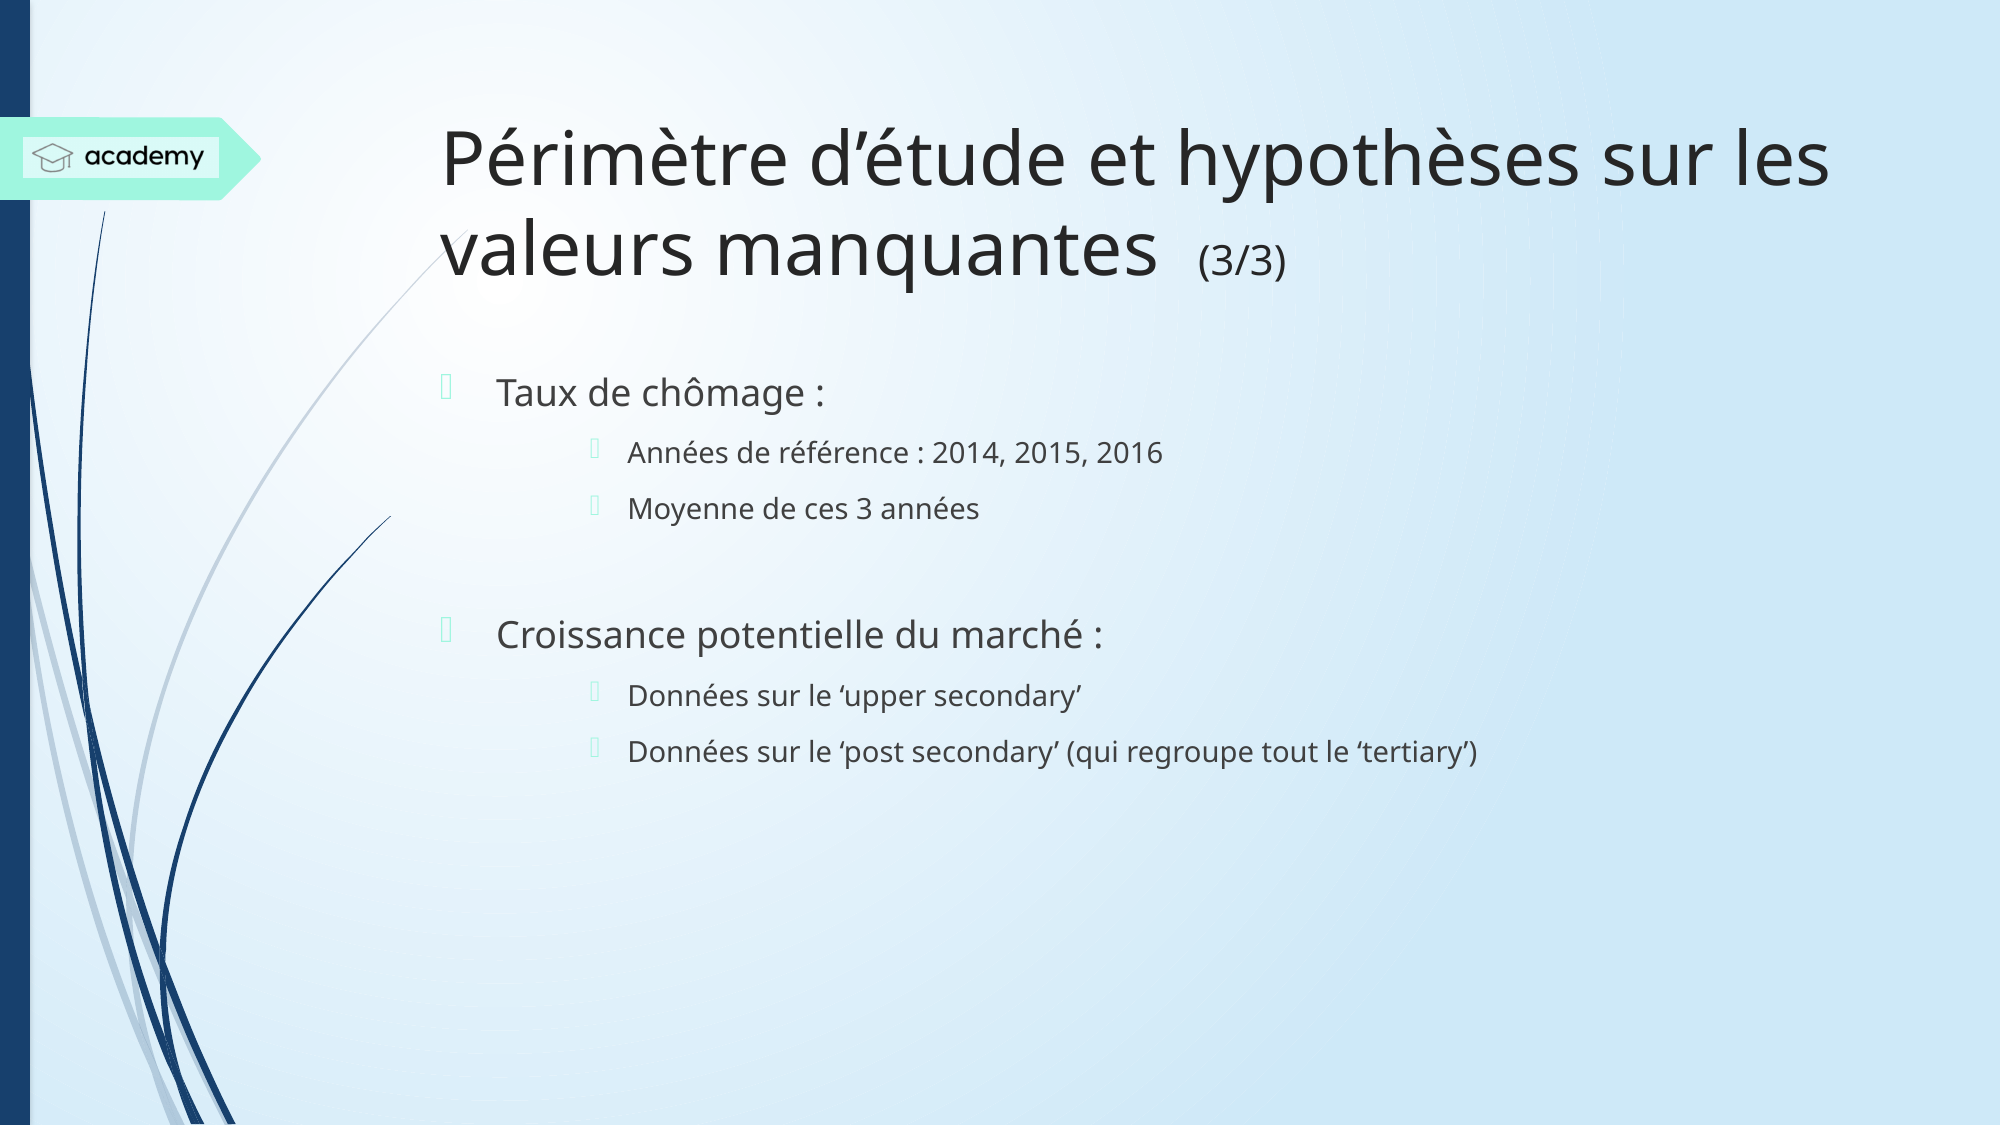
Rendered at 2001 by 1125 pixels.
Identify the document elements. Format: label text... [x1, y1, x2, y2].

title Périmètre d’étude et hypothèses sur les valeurs manquantes (3/3) [425, 102, 1888, 313]
list Taux de chômage : Années de référence : 2014, 2015, 2016 Moyenne de ces 3 années Croissance potentielle du marché : Données sur le ‘upper secondary’ Données sur le ‘post secondary’ (qui regroupe tout le ‘tertiary’) [424, 361, 1888, 1093]
picture [23, 136, 219, 178]
